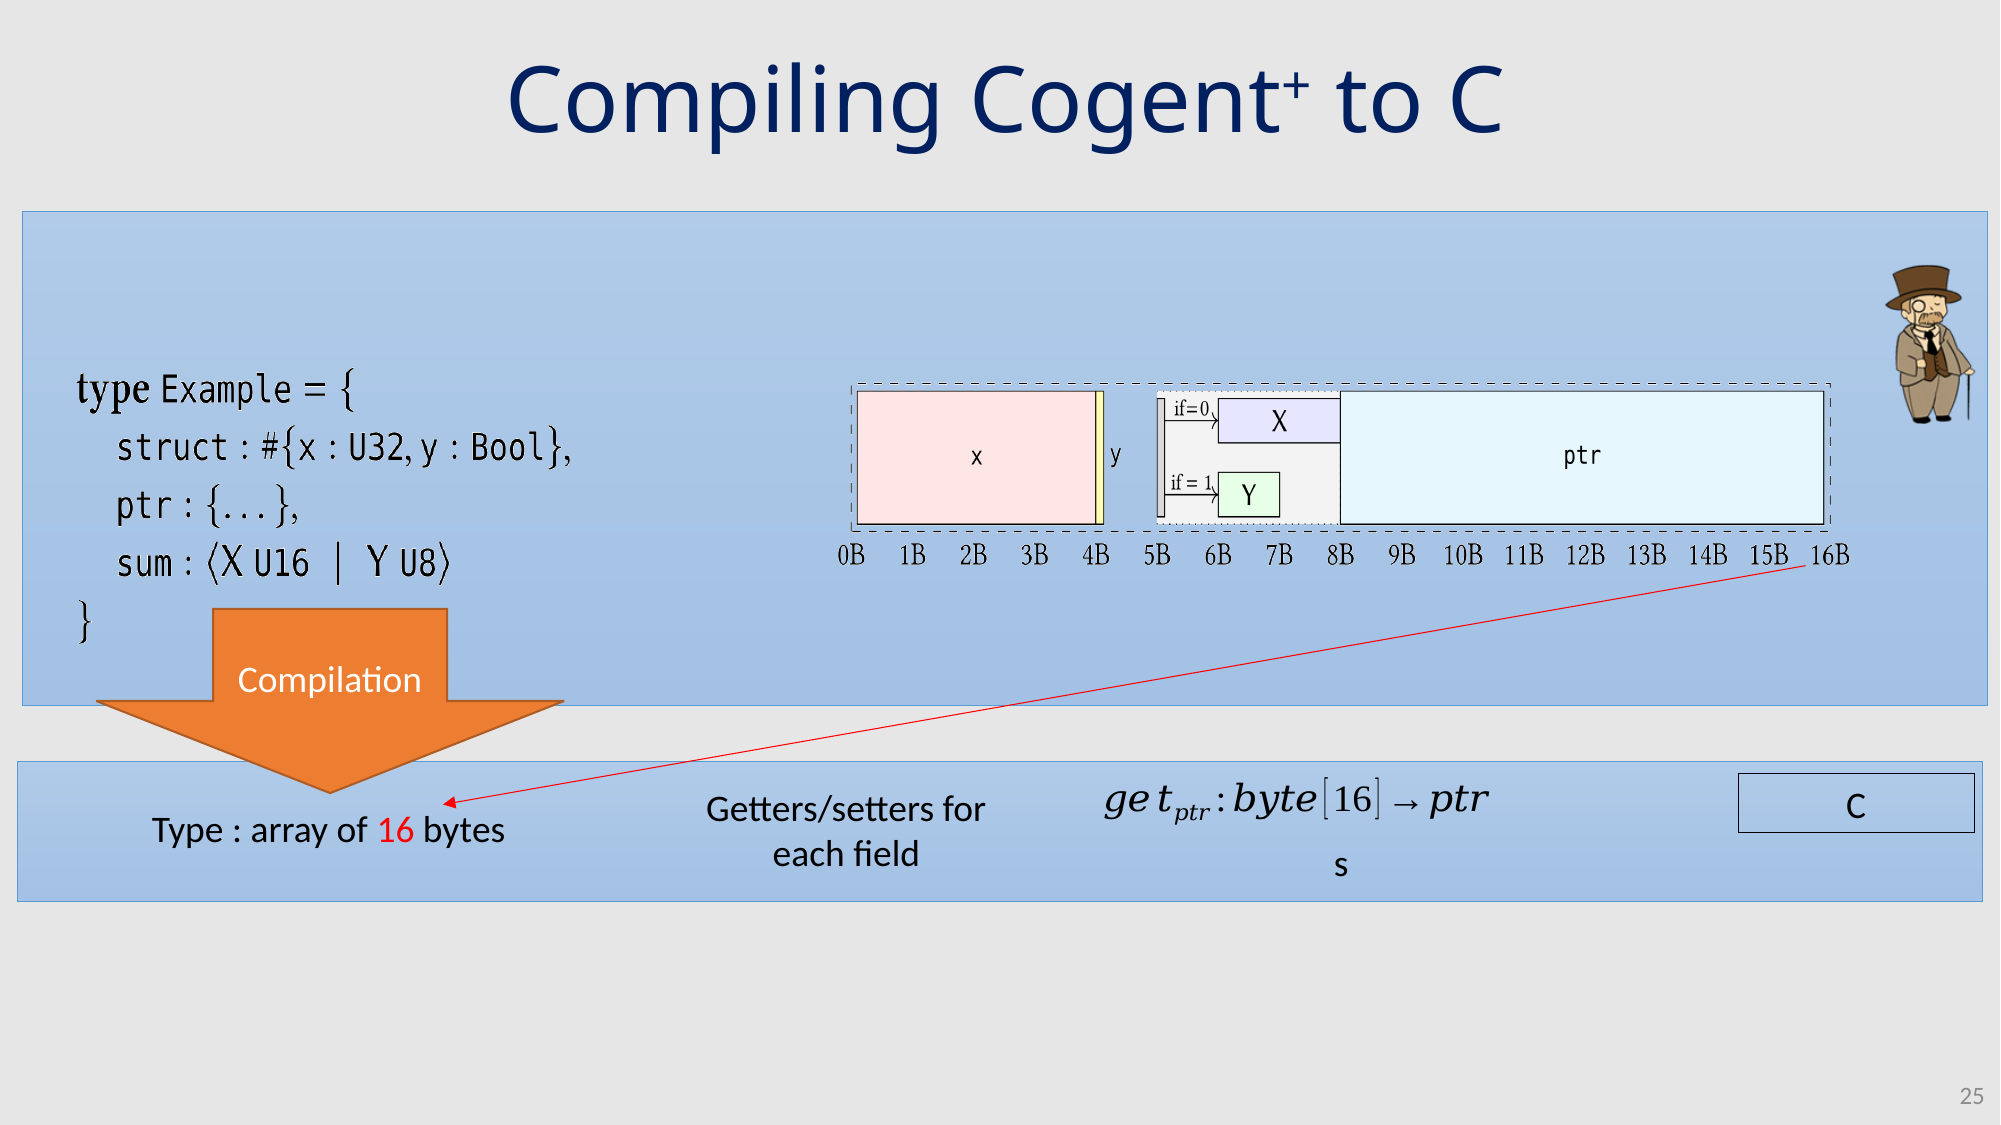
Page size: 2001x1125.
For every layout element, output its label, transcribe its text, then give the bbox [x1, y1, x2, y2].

text_box Compiling Cogent+ to C [17, 0, 1995, 212]
slide_number 25 [1550, 1065, 2000, 1125]
text_box Compilation [95, 654, 442, 795]
picture [1867, 259, 1995, 440]
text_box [442, 565, 1806, 805]
text_box [17, 761, 1983, 902]
picture [68, 362, 577, 654]
picture [825, 371, 1859, 586]
text_box C [1738, 773, 1975, 833]
text_box [22, 212, 1988, 706]
text_box Type : array of 16 bytes [137, 798, 592, 858]
text_box Getters/setters for each field [673, 805, 1020, 881]
